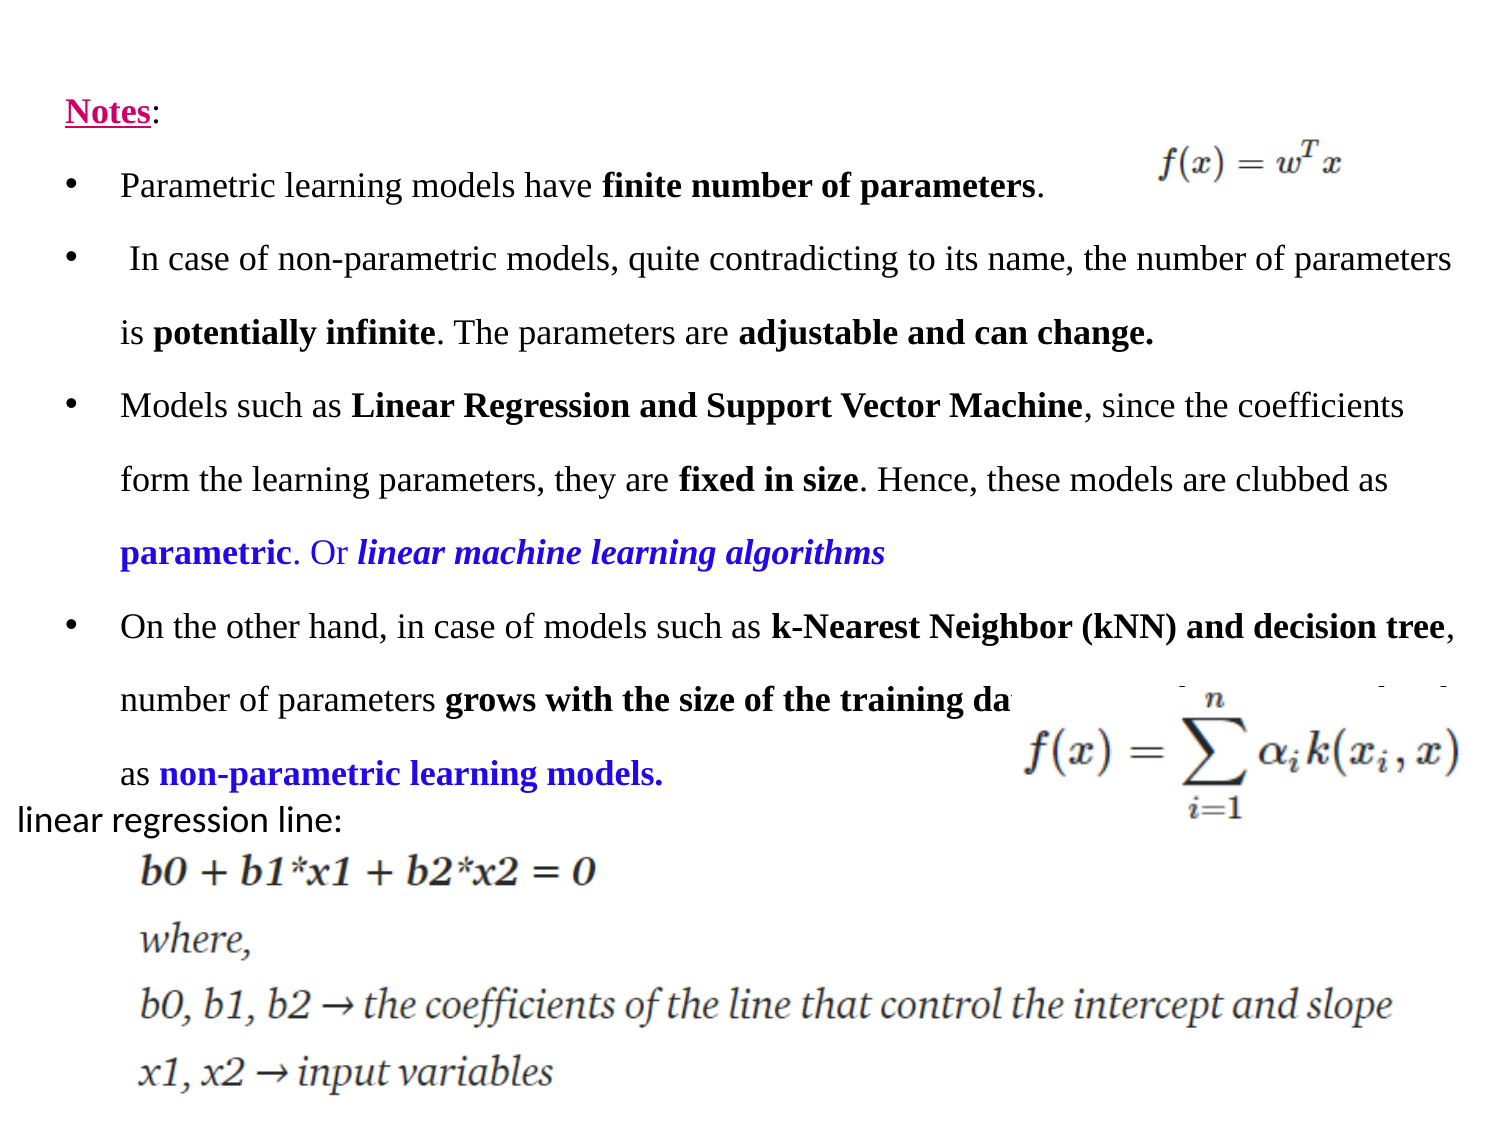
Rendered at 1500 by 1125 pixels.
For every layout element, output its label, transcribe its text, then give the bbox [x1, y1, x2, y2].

picture [1149, 124, 1385, 194]
picture [124, 687, 1499, 1101]
list Notes: Parametric learning models have finite number of parameters. In case of non-parametric models, quite contradicting to its name, the number of parameters is potentially infinite. The parameters are adjustable and can change. Models such as Linear Regression and Support Vector Machine, since the coefficients form the learning parameters, they are fixed in size. Hence, these models are clubbed as parametric. Or linear machine learning algorithms On the other hand, in case of models such as k-Nearest Neighbor (kNN) and decision tree, number of parameters grows with the size of the training data. Hence, they are considered as non-parametric learning models. [50, 50, 1475, 800]
text_box linear regression line: [2, 787, 359, 848]
